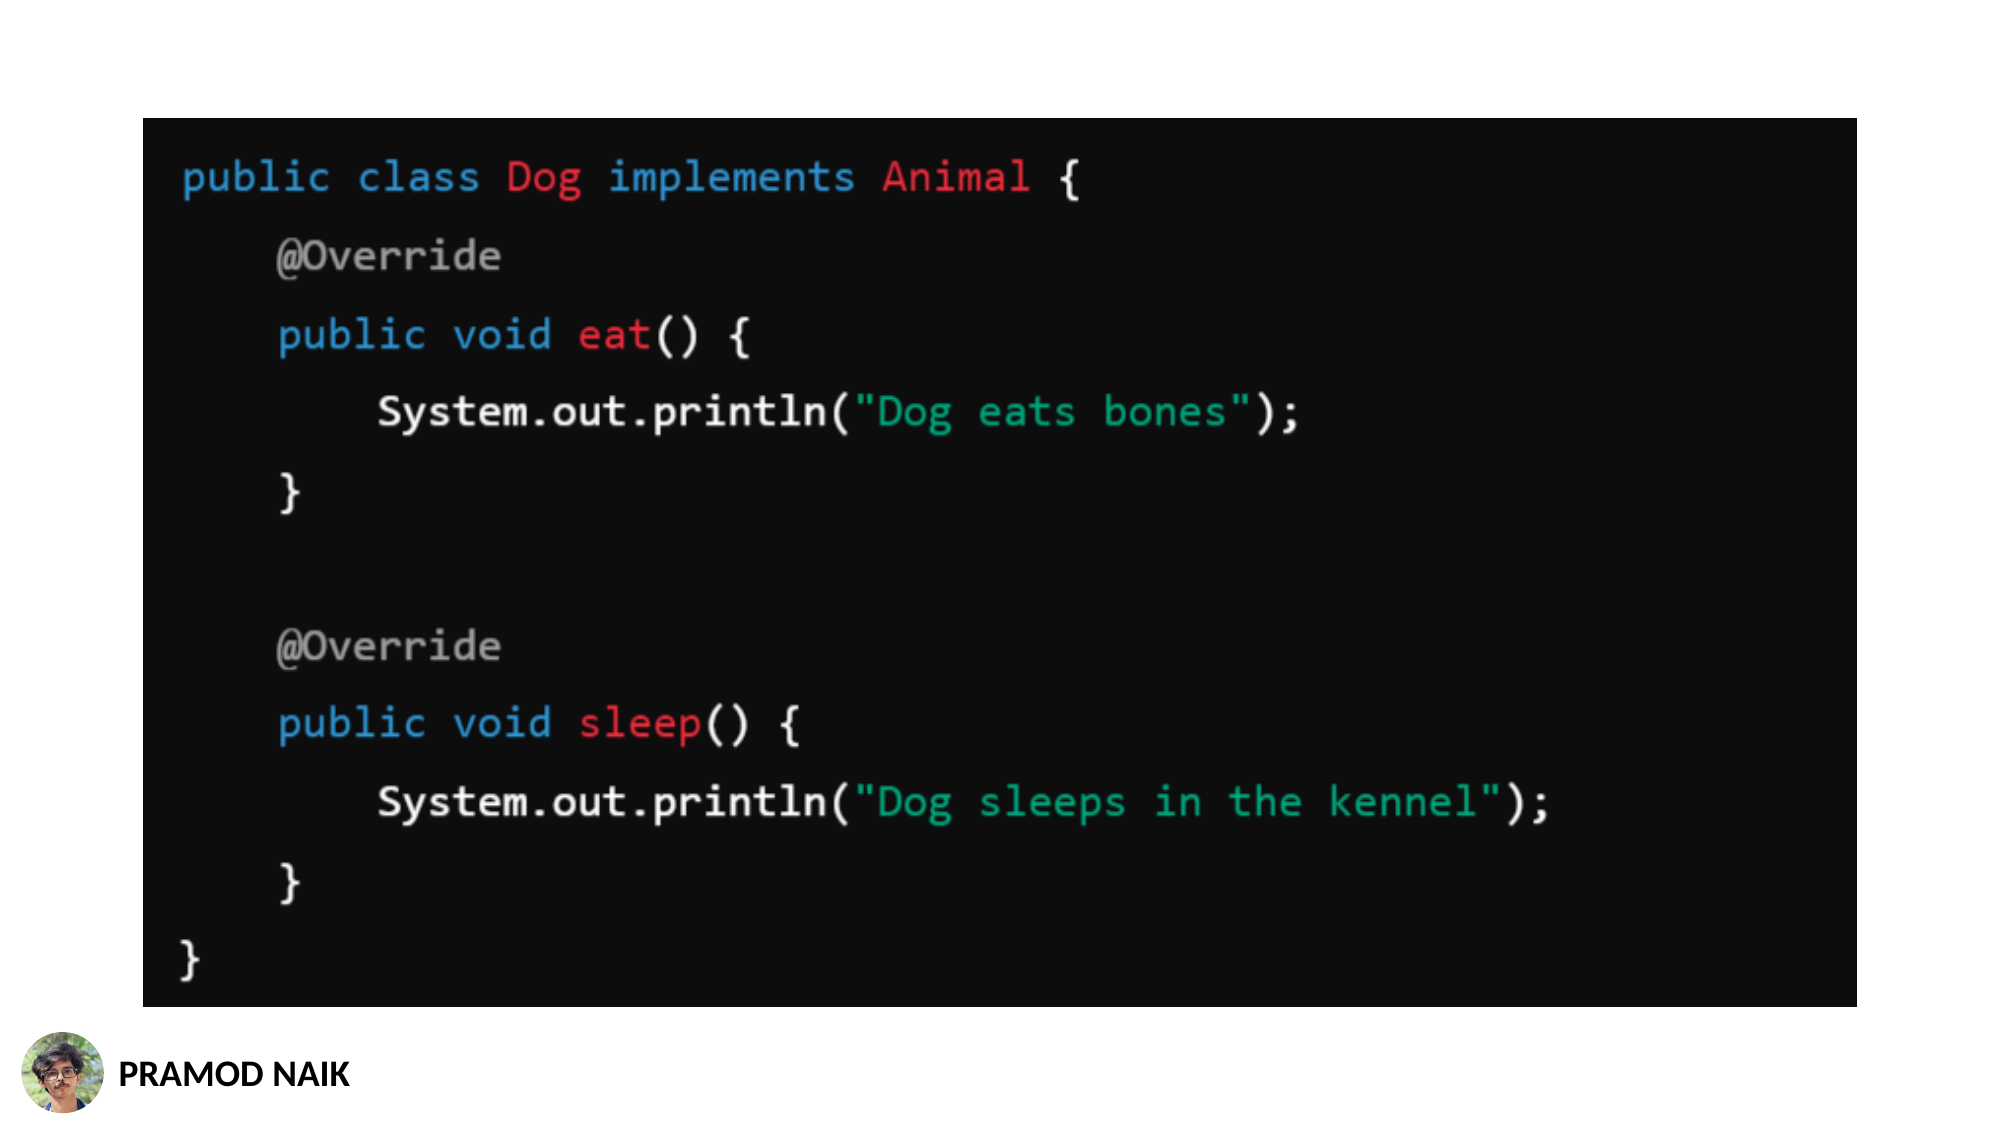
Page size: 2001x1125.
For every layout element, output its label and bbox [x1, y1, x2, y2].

picture [21, 1031, 104, 1114]
list [143, 118, 1857, 1007]
